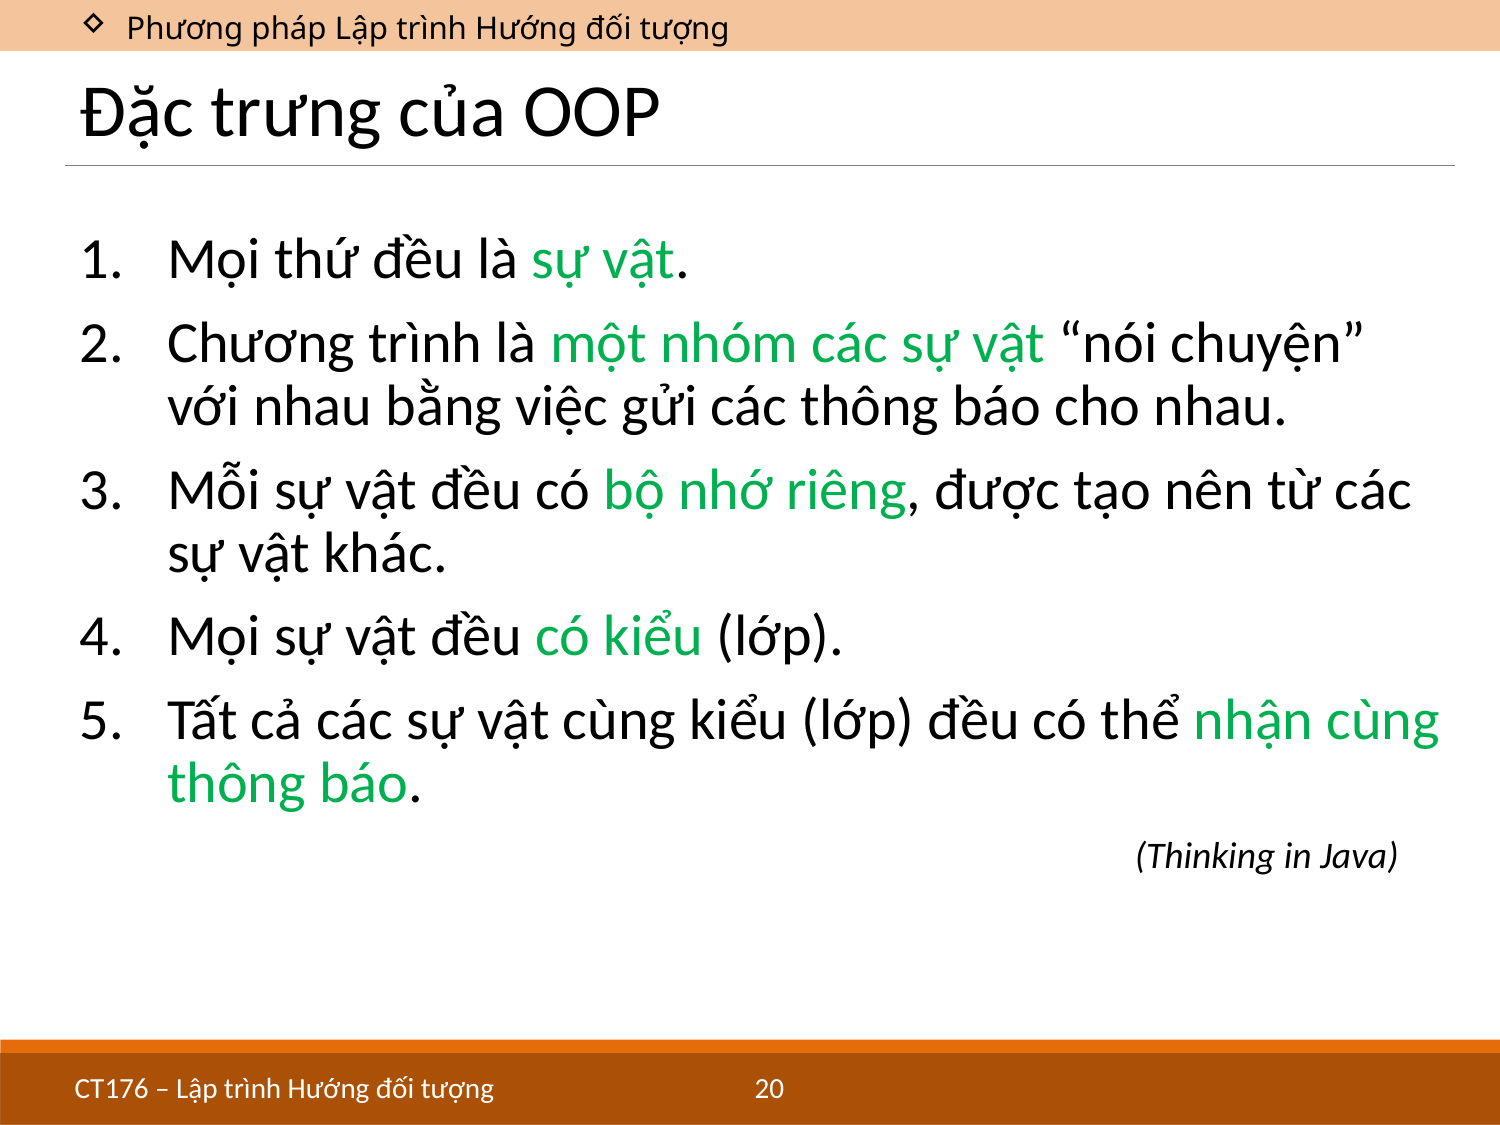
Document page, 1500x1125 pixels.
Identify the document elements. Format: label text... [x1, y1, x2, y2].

title Đặc trưng của OOP [64, 59, 1455, 165]
slide_number Phương pháp Lập trình Hướng đối tượng [64, 3, 1455, 50]
list Mọi thứ đều là sự vật. Chương trình là một nhóm các sự vật “nói chuyện” với nhau bằng việc gửi các thông báo cho nhau. Mỗi sự vật đều có bộ nhớ riêng, được tạo nên từ các sự vật khác. Mọi sự vật đều có kiểu (lớp). Tất cả các sự vật cùng kiểu (lớp) đều có thể nhận cùng thông báo. (Thinking in Java) [64, 220, 1455, 1024]
